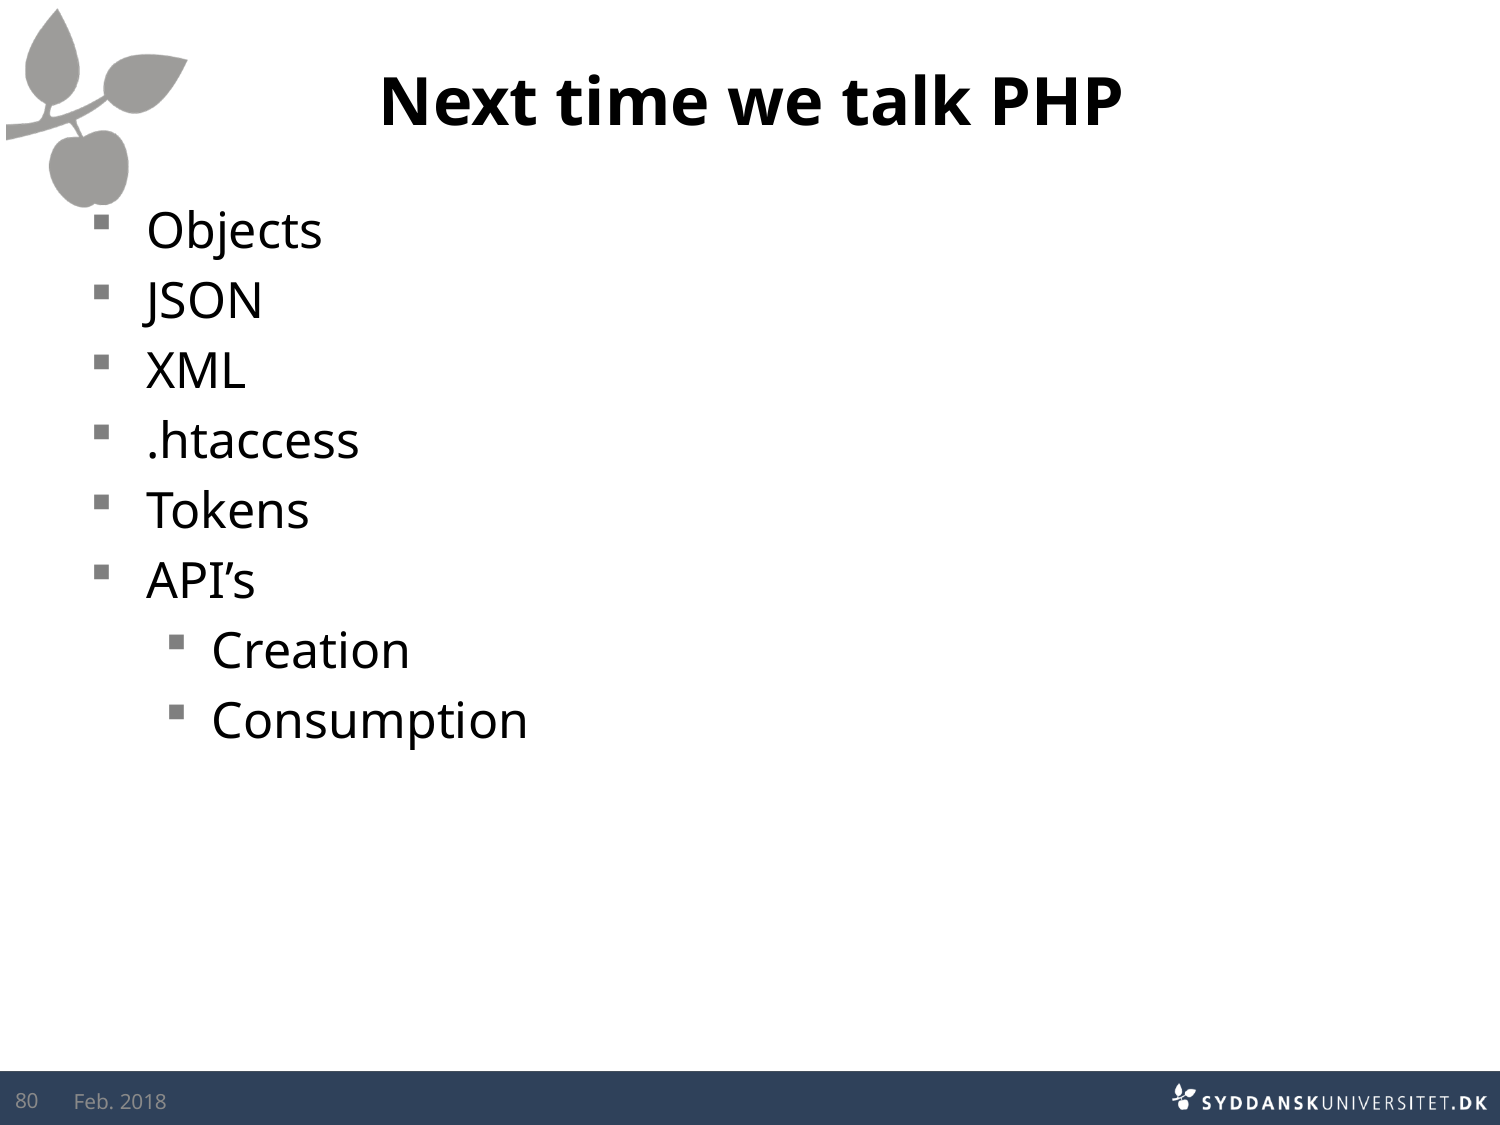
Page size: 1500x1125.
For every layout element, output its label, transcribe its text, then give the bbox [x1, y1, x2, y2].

title Next time we talk PHP [193, 13, 1427, 185]
picture [5, 6, 188, 209]
slide_number 80 [0, 1078, 71, 1125]
list Objects JSON XML .htaccess Tokens API’s Creation Consumption [75, 191, 1425, 1079]
picture [200, 1071, 1500, 1125]
picture [0, 1071, 75, 1078]
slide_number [71, 1078, 200, 1125]
